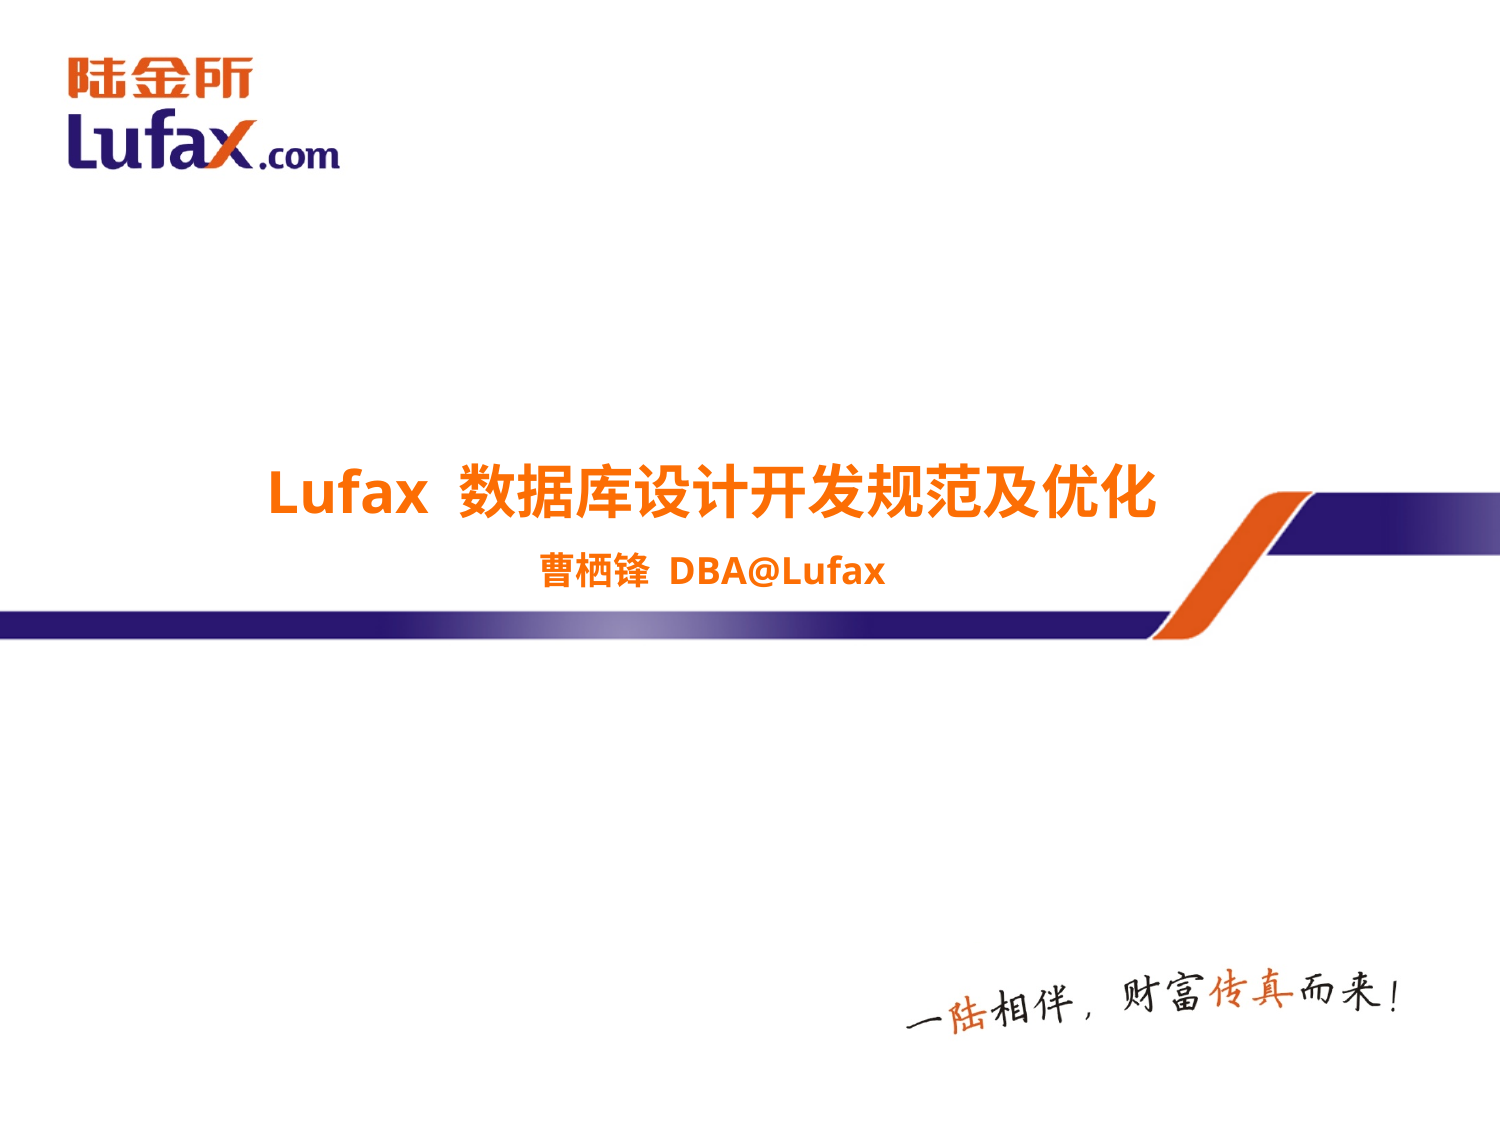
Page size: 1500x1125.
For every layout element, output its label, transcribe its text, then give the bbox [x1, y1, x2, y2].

picture [0, 460, 1500, 646]
picture [879, 942, 1424, 1050]
picture [35, 29, 361, 180]
title Lufax 数据库设计开发规范及优化 曹栖锋 DBA@Lufax [180, 412, 1244, 595]
